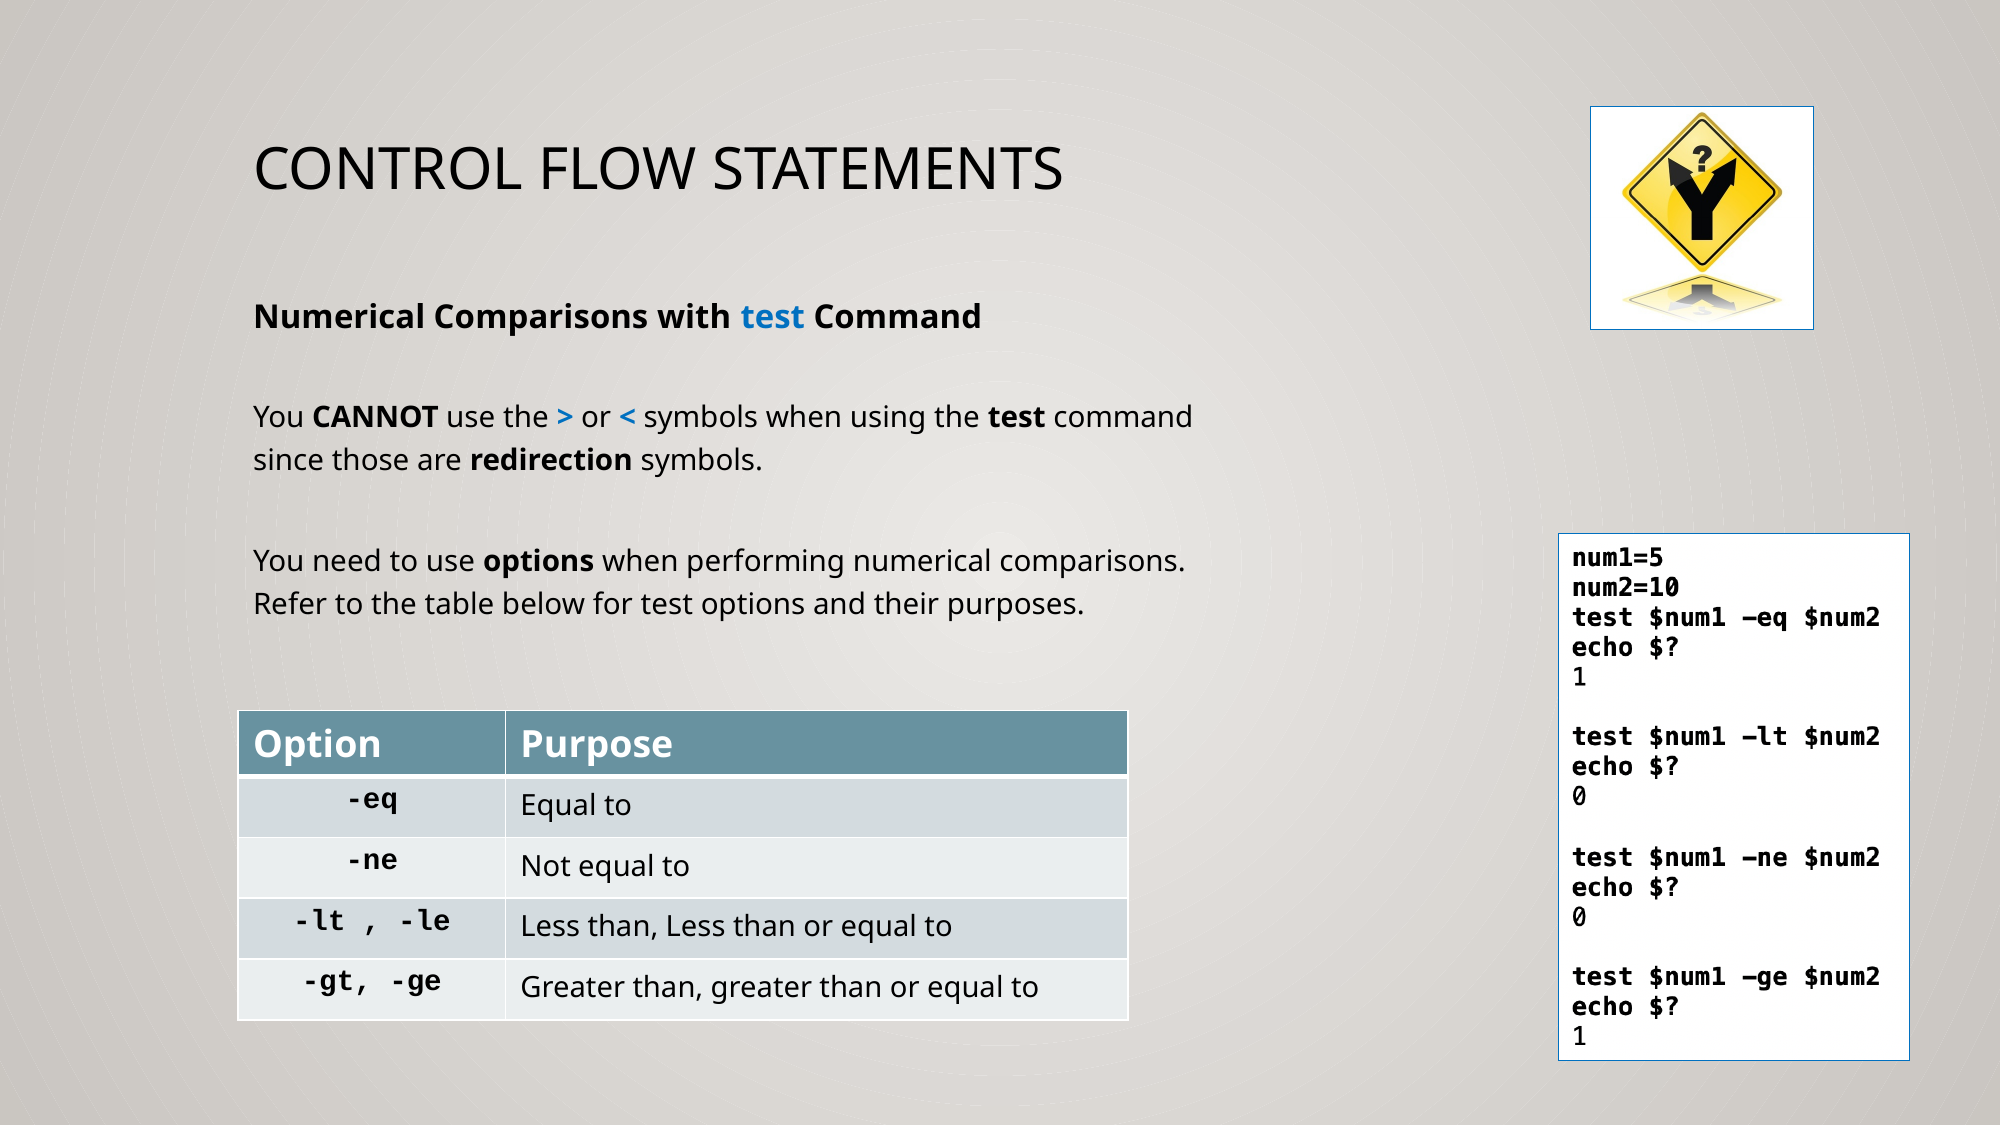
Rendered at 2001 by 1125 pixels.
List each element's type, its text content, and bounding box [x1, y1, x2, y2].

table_cell -ne [239, 838, 505, 897]
picture [1558, 533, 1910, 1061]
picture [1590, 106, 1814, 330]
table_cell Equal to [506, 779, 1127, 837]
title Control flow Statements [238, 131, 1590, 305]
table_cell -gt, -ge [239, 960, 505, 1019]
table_cell Greater than, greater than or equal to [506, 960, 1127, 1019]
table_header Purpose [506, 711, 1127, 774]
table_cell Less than, Less than or equal to [506, 899, 1127, 958]
table_cell -lt , -le [239, 899, 505, 958]
list Numerical Comparisons with test Command You CANNOT use the > or < symbols when using the test command since those are redirection symbols. You need to use options when performing numerical comparisons. Refer to the table below for test options and their purposes. [238, 279, 1320, 1061]
table_cell Not equal to [506, 838, 1127, 897]
table_cell -eq [239, 779, 505, 837]
table_header Option [239, 711, 505, 774]
